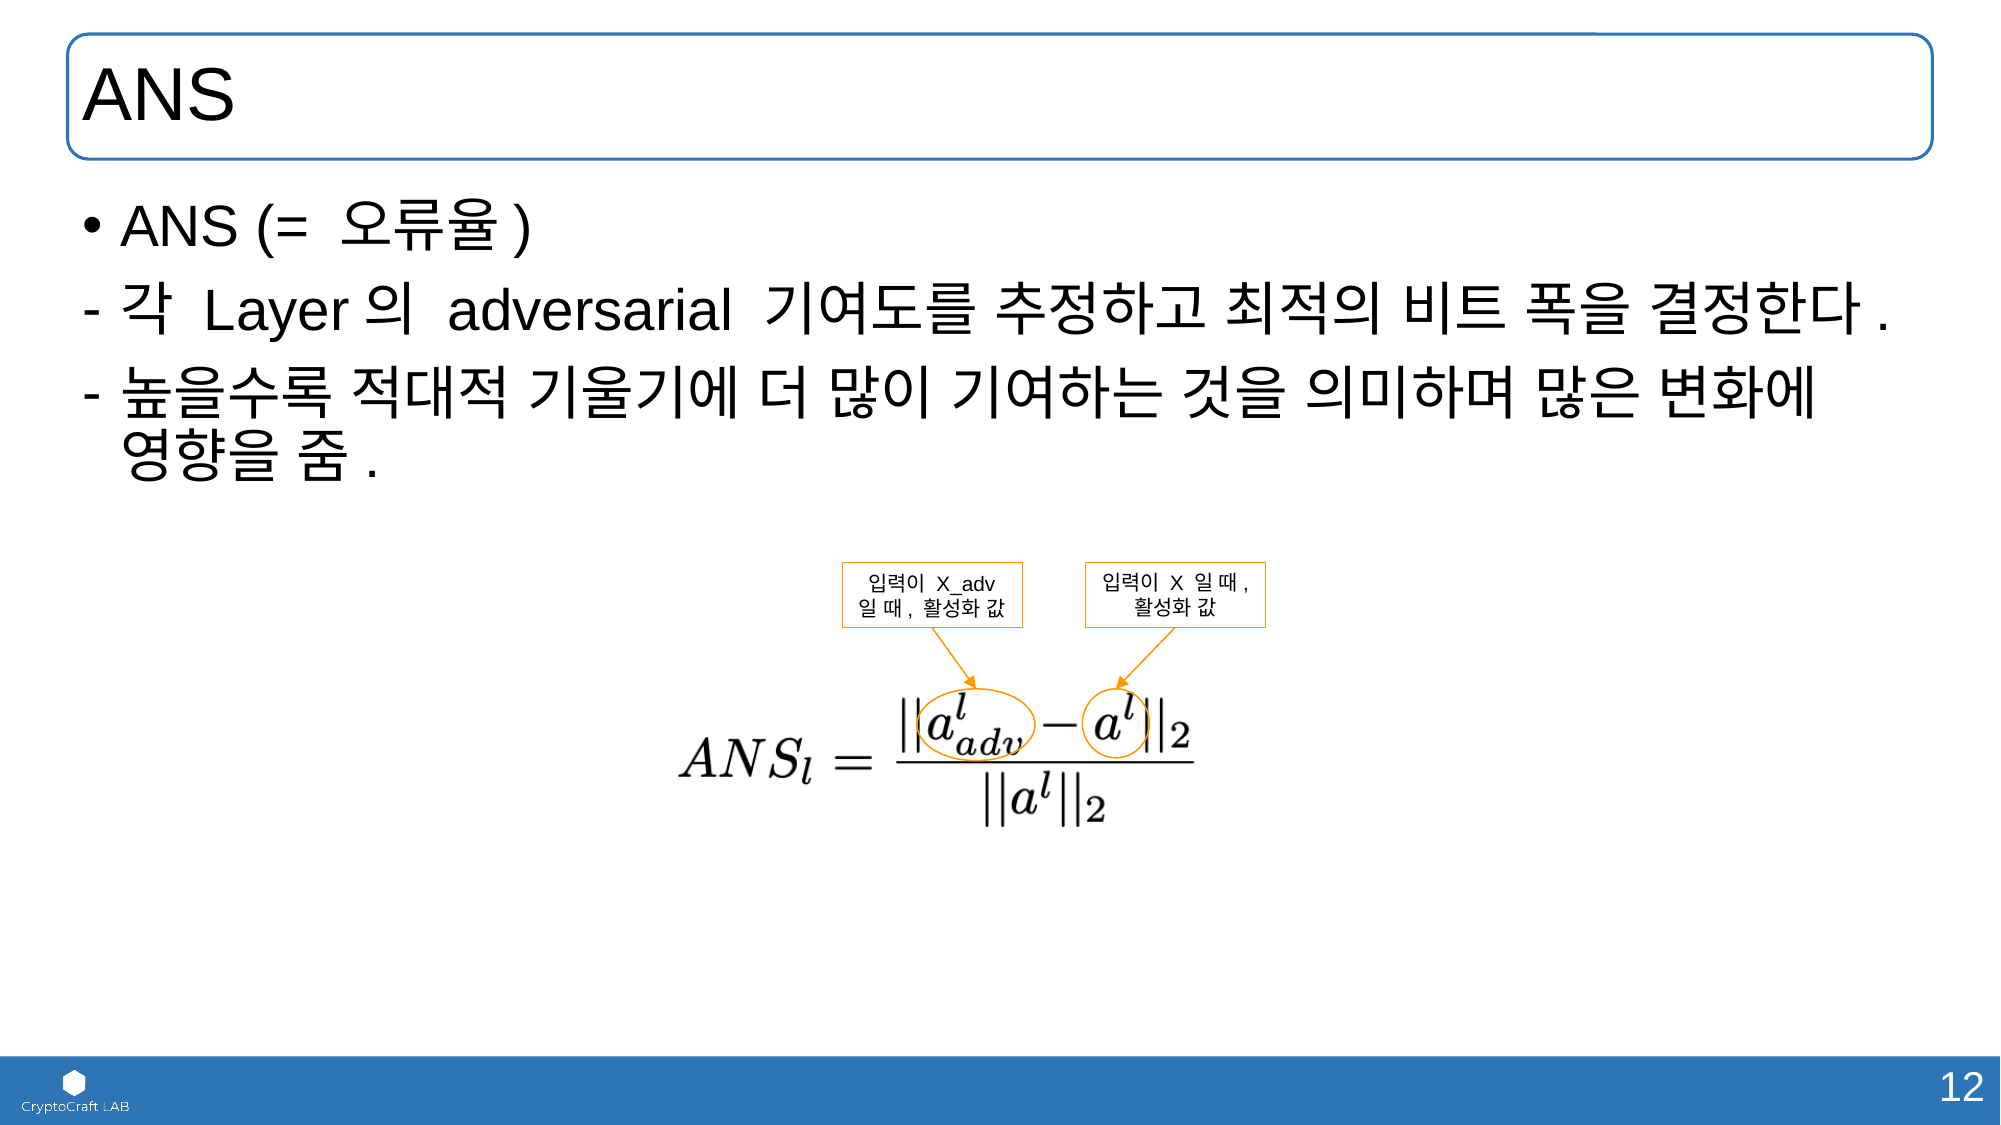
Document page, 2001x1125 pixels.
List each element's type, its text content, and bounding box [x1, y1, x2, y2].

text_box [932, 628, 976, 689]
list ANS (= 오류율) 각 Layer의 adversarial 기여도를 추정하고 최적의 비트 폭을 결정한다. 높을수록 적대적 기울기에 더 많이 기여하는 것을 의미하며 많은 변화에 영향을 줌. [67, 189, 1933, 1019]
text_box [1115, 628, 1176, 689]
title ANS [67, 34, 1933, 160]
picture [657, 666, 1208, 850]
text_box 입력이 X_adv 일 때, 활성화 값 [842, 562, 1023, 628]
text_box 입력이 X 일 때, 활성화 값 [1085, 562, 1266, 628]
picture [13, 1061, 138, 1123]
